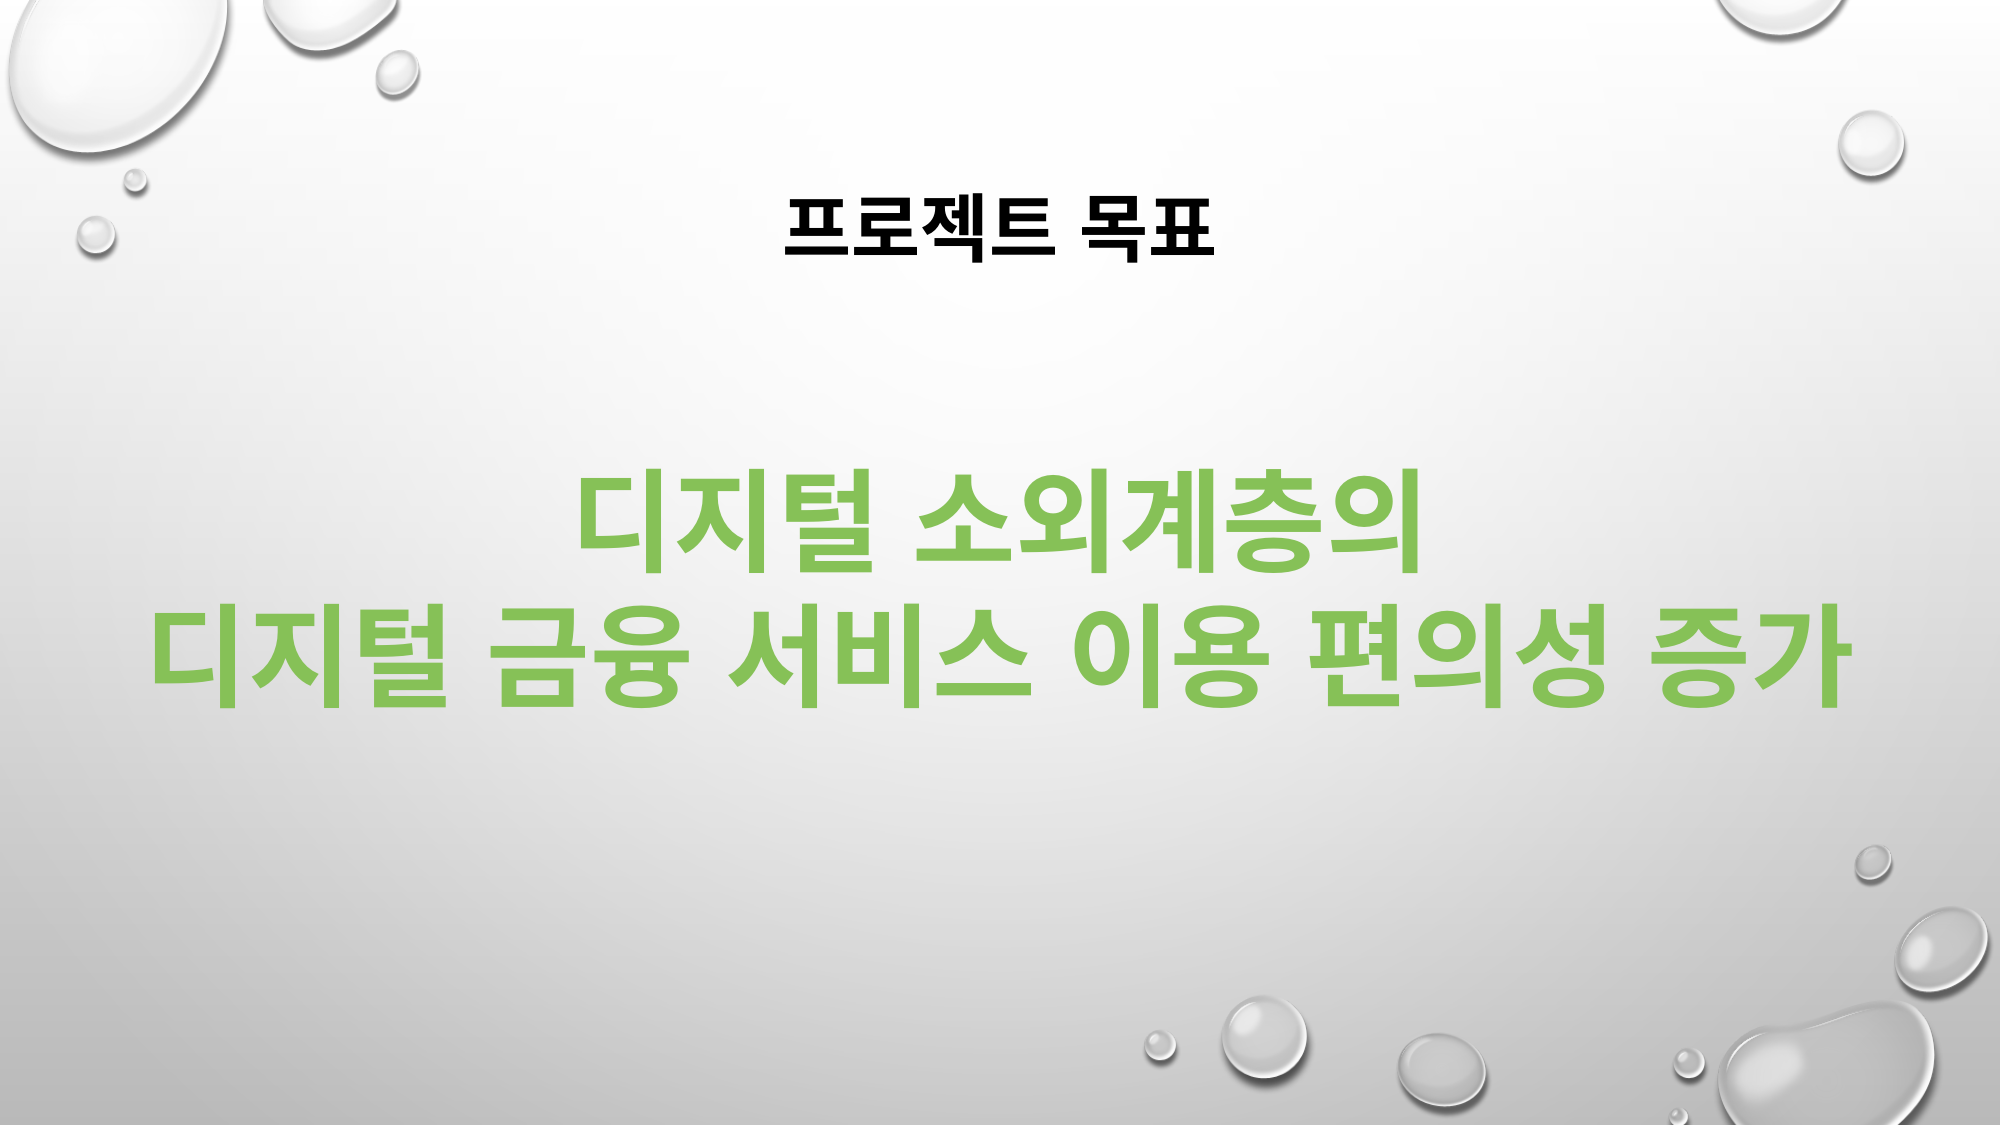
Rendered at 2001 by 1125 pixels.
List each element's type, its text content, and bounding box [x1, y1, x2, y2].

text_box 디지털 소외계층의 디지털 금융 서비스 이용 편의성 증가 [129, 443, 1870, 729]
title 프로젝트 목표 [149, 101, 1851, 364]
picture [0, 0, 2000, 1125]
